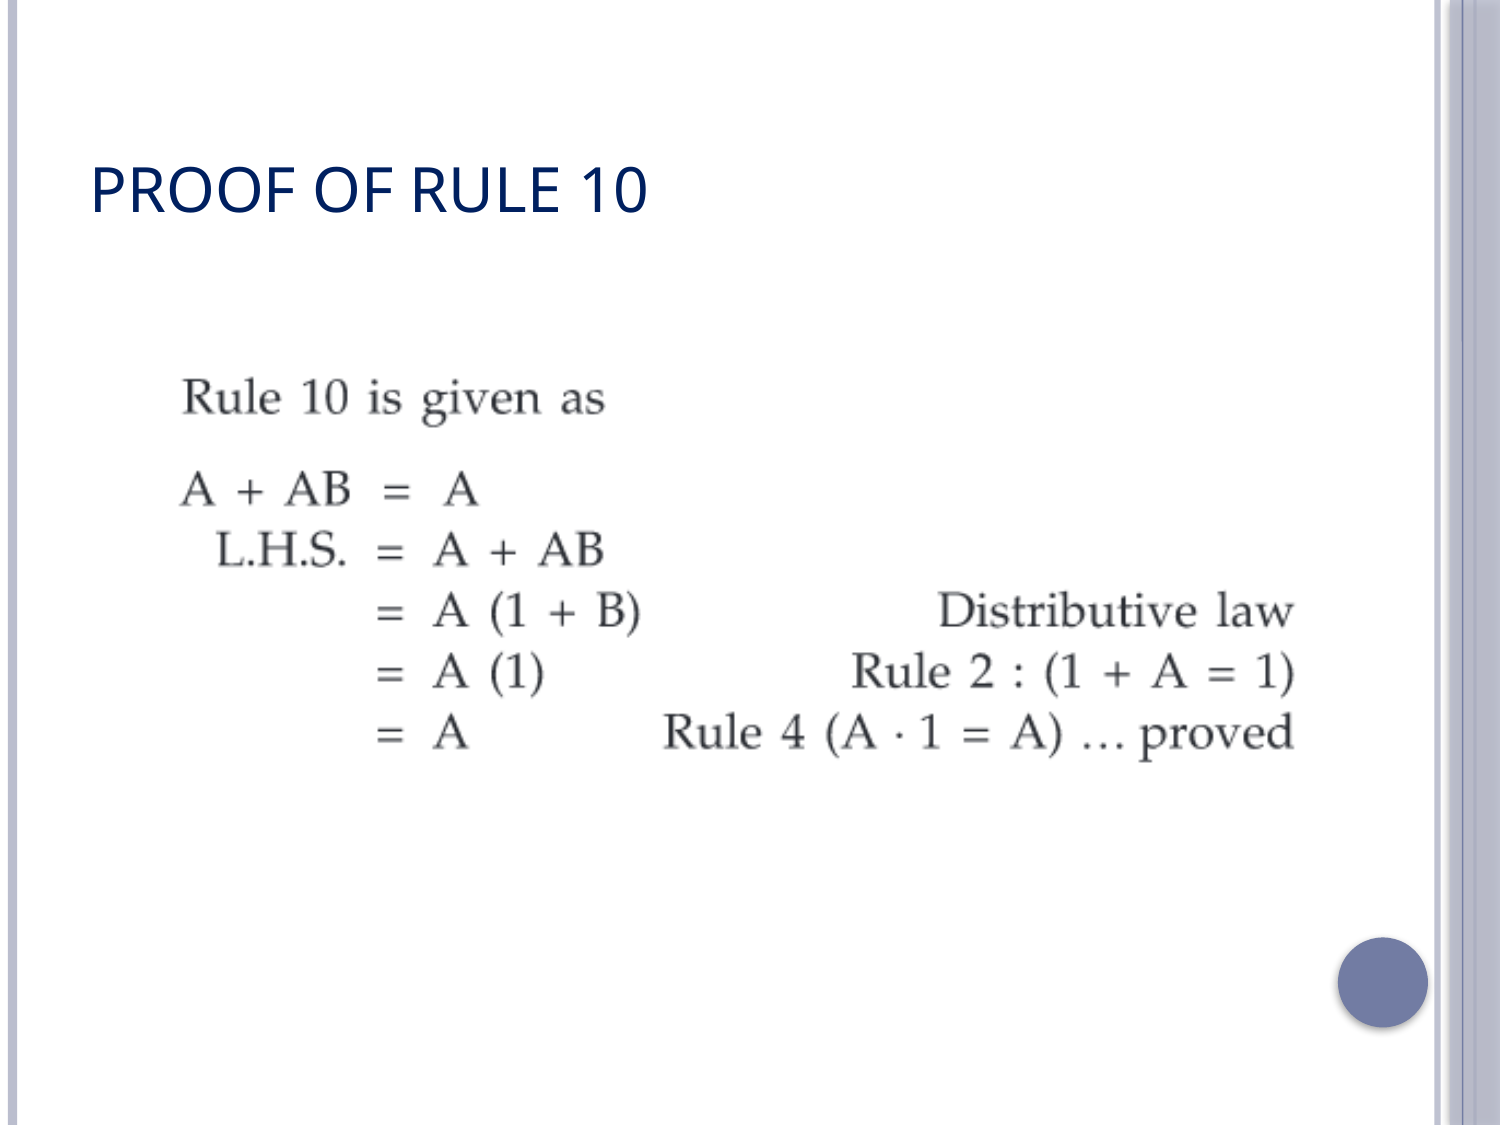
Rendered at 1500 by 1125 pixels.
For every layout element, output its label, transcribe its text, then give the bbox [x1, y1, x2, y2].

title Proof of rule 10 [75, 45, 1300, 233]
picture [161, 349, 1323, 801]
